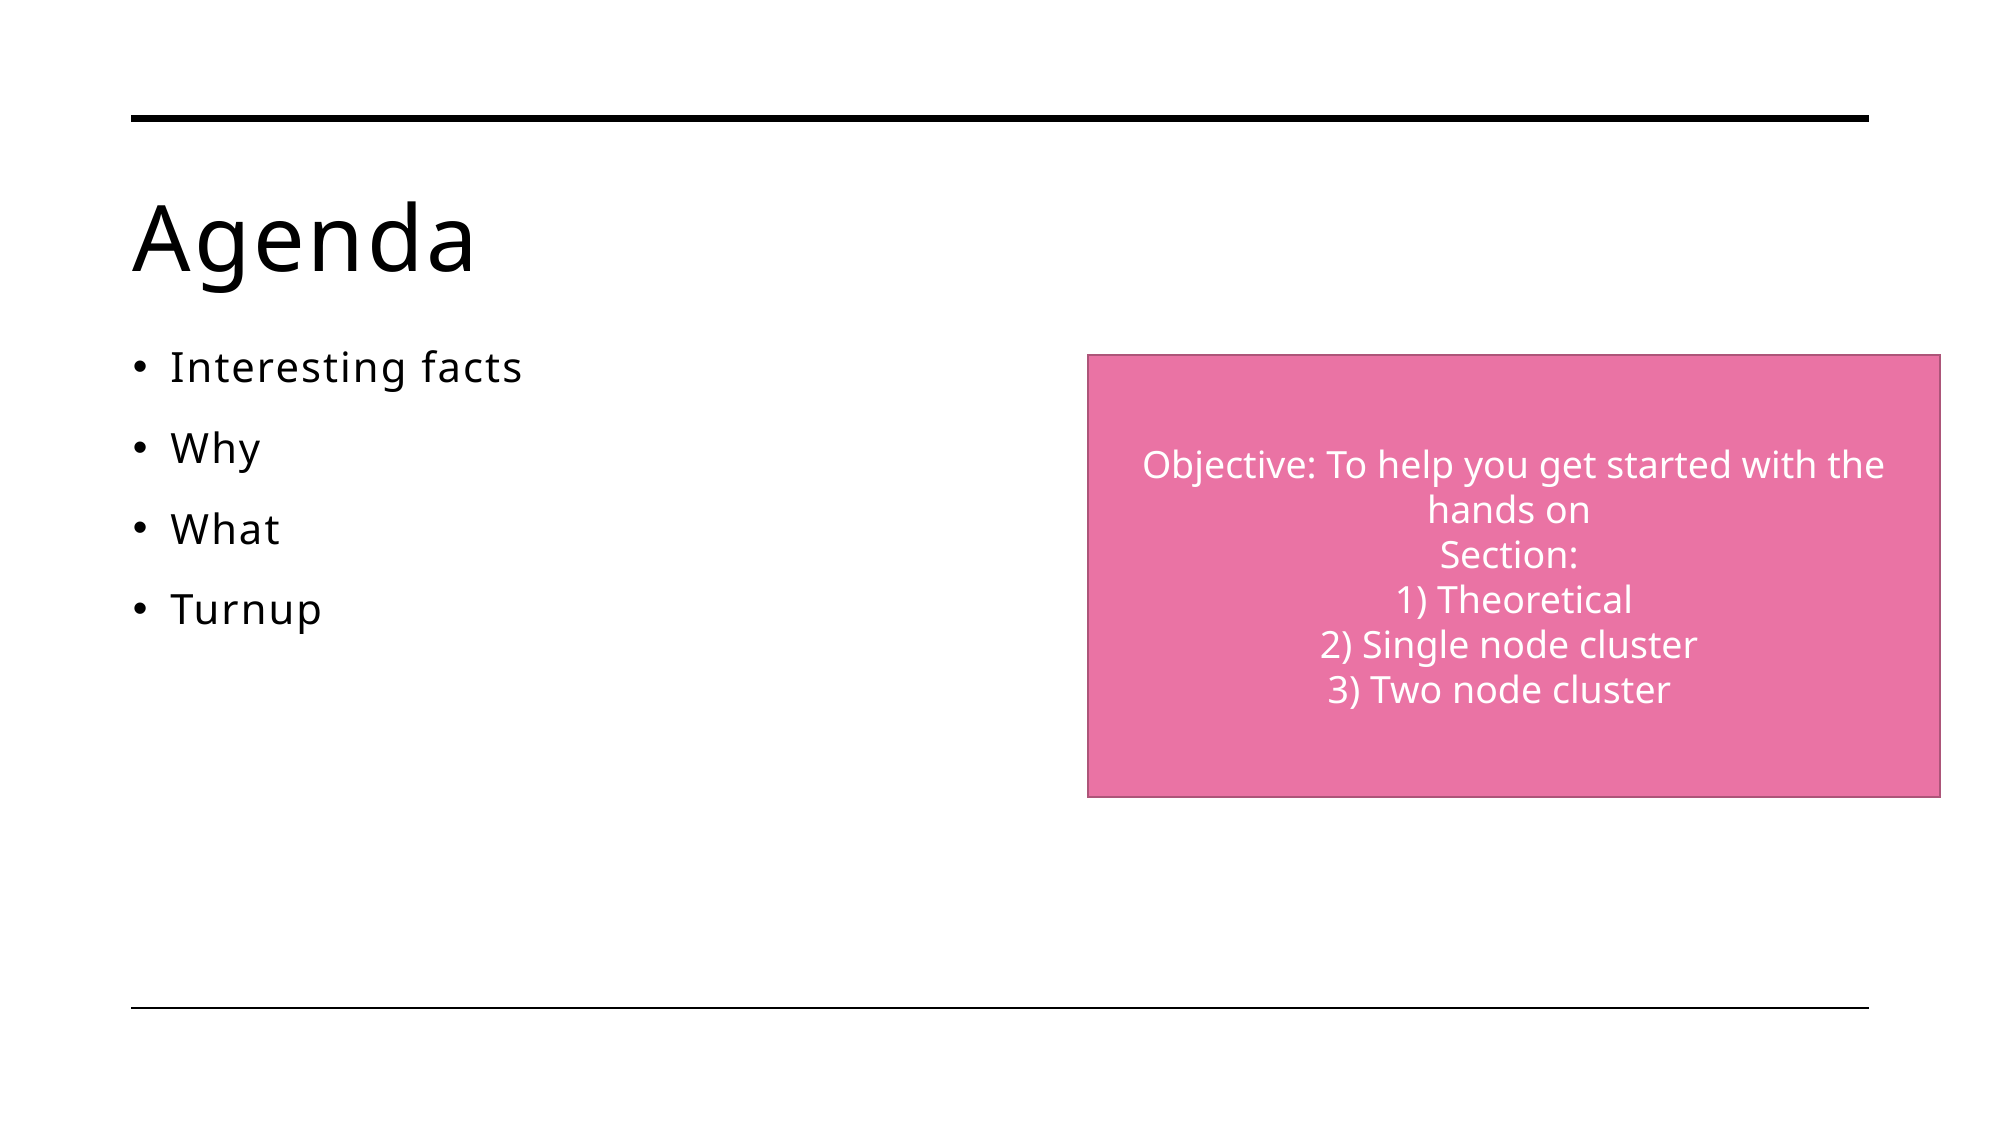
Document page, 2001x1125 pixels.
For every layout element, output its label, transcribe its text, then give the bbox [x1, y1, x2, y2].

list Interesting facts Why What Turnup [114, 312, 1869, 910]
title Agenda [114, 151, 1869, 312]
text_box Objective: To help you get started with the hands on Section: 1) Theoretical 2) Single node cluster 3) Two node cluster [1087, 354, 1941, 798]
